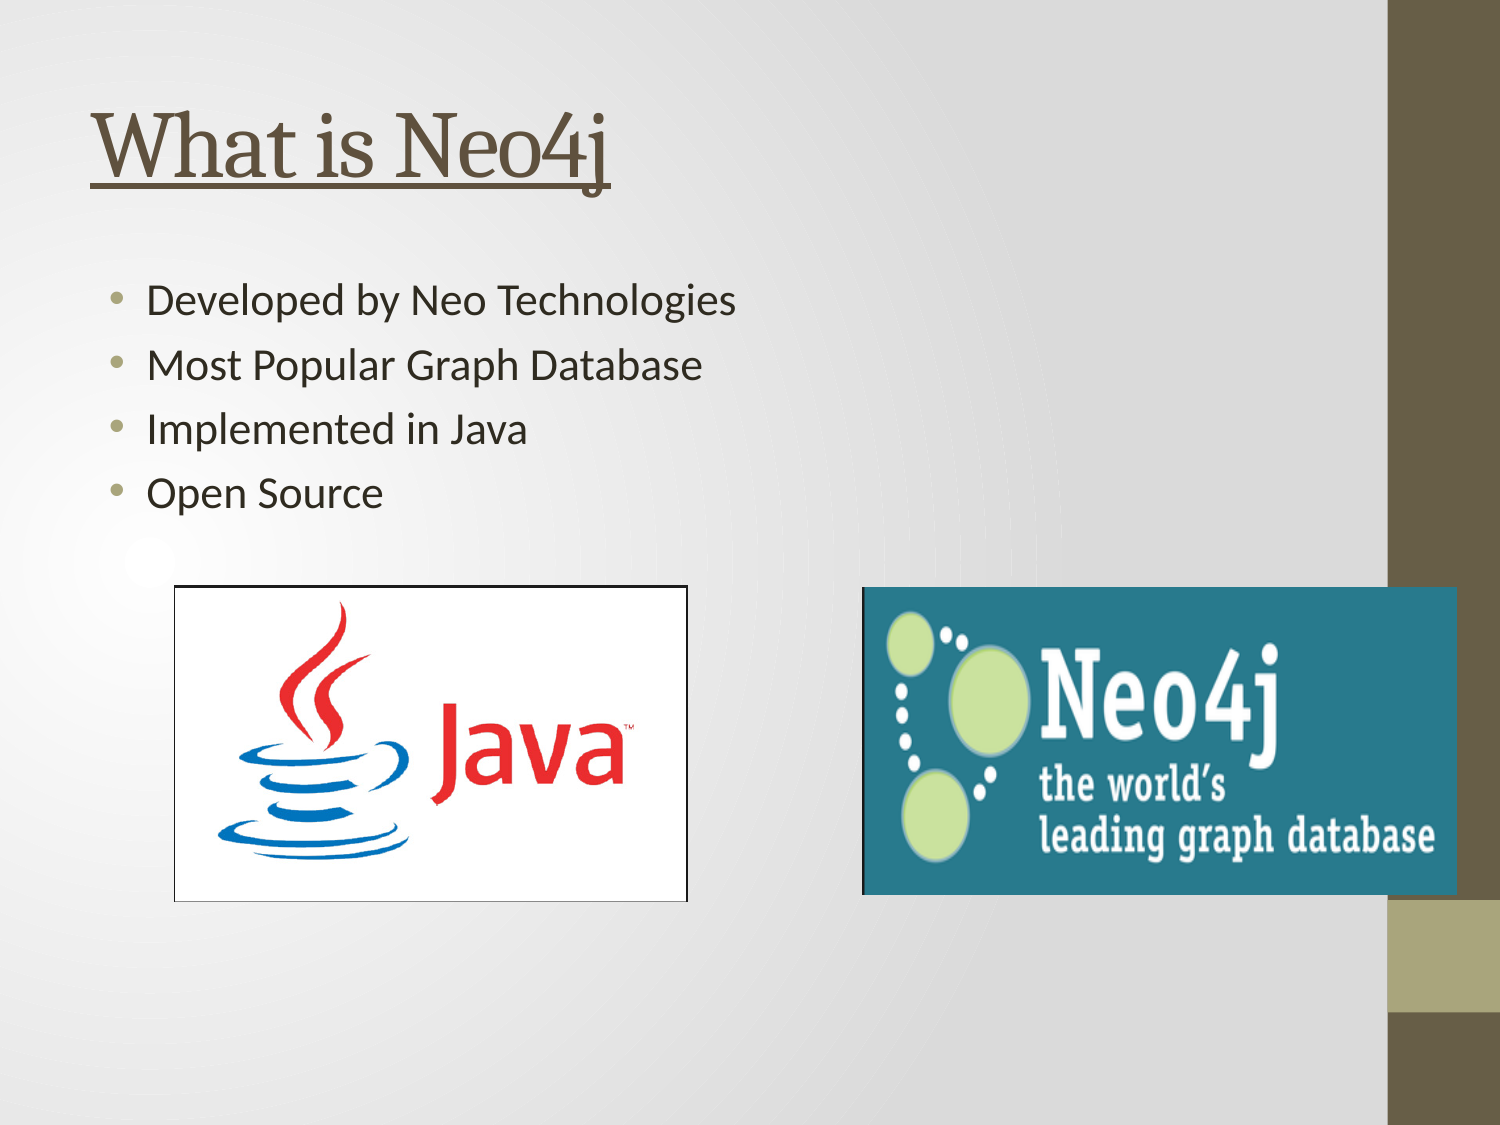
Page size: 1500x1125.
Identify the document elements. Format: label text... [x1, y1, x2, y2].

picture [861, 586, 1457, 896]
picture [174, 584, 688, 903]
title What is Neo4j [75, 45, 1325, 233]
list Developed by Neo Technologies Most Popular Graph Database Implemented in Java Open Source [75, 262, 1325, 1050]
